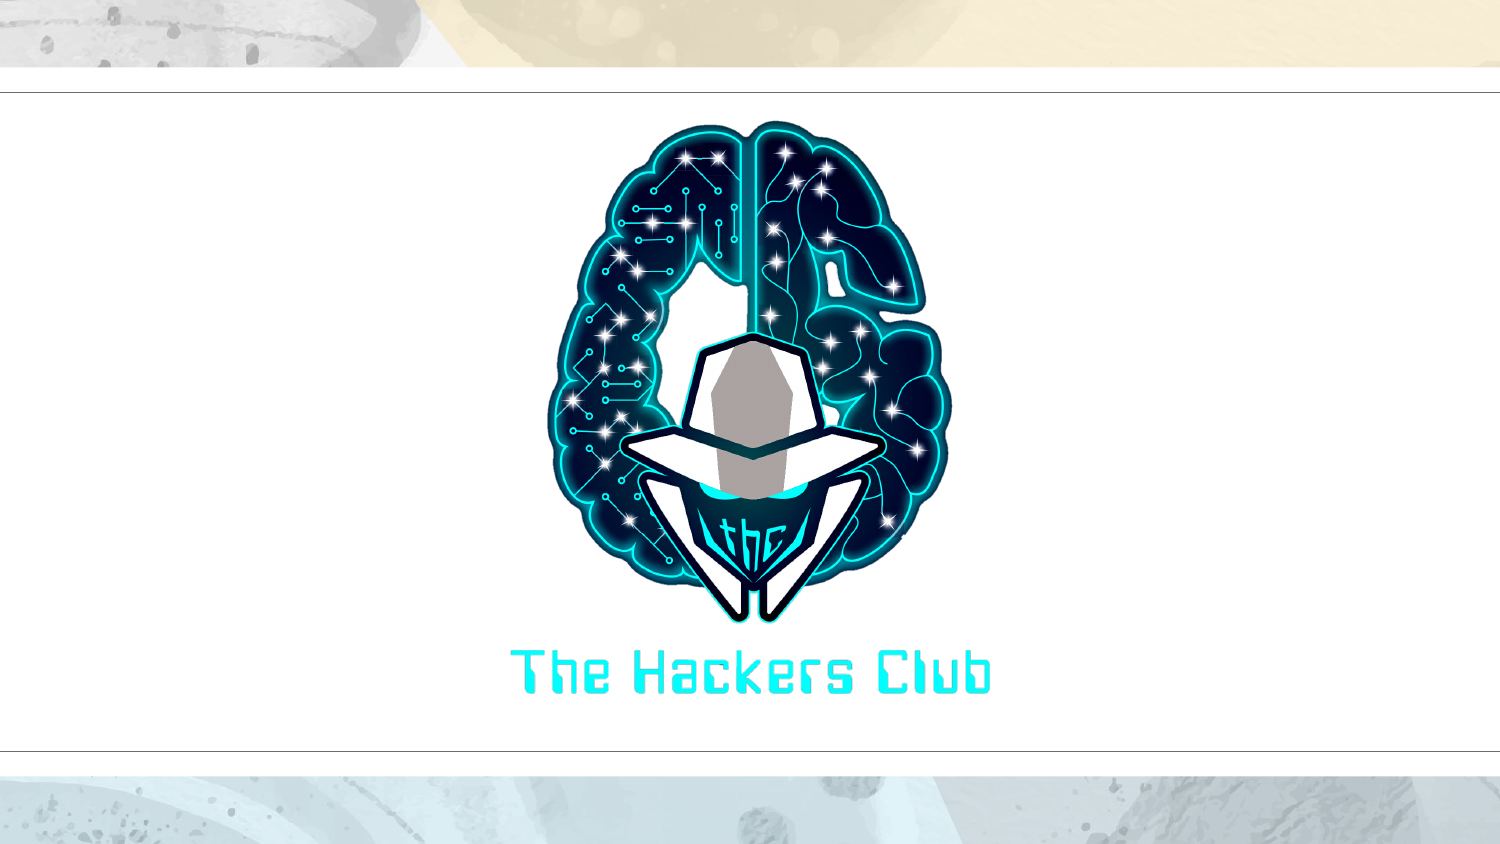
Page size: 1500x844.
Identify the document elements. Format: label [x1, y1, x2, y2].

picture [0, 0, 467, 67]
picture [476, 104, 1024, 740]
